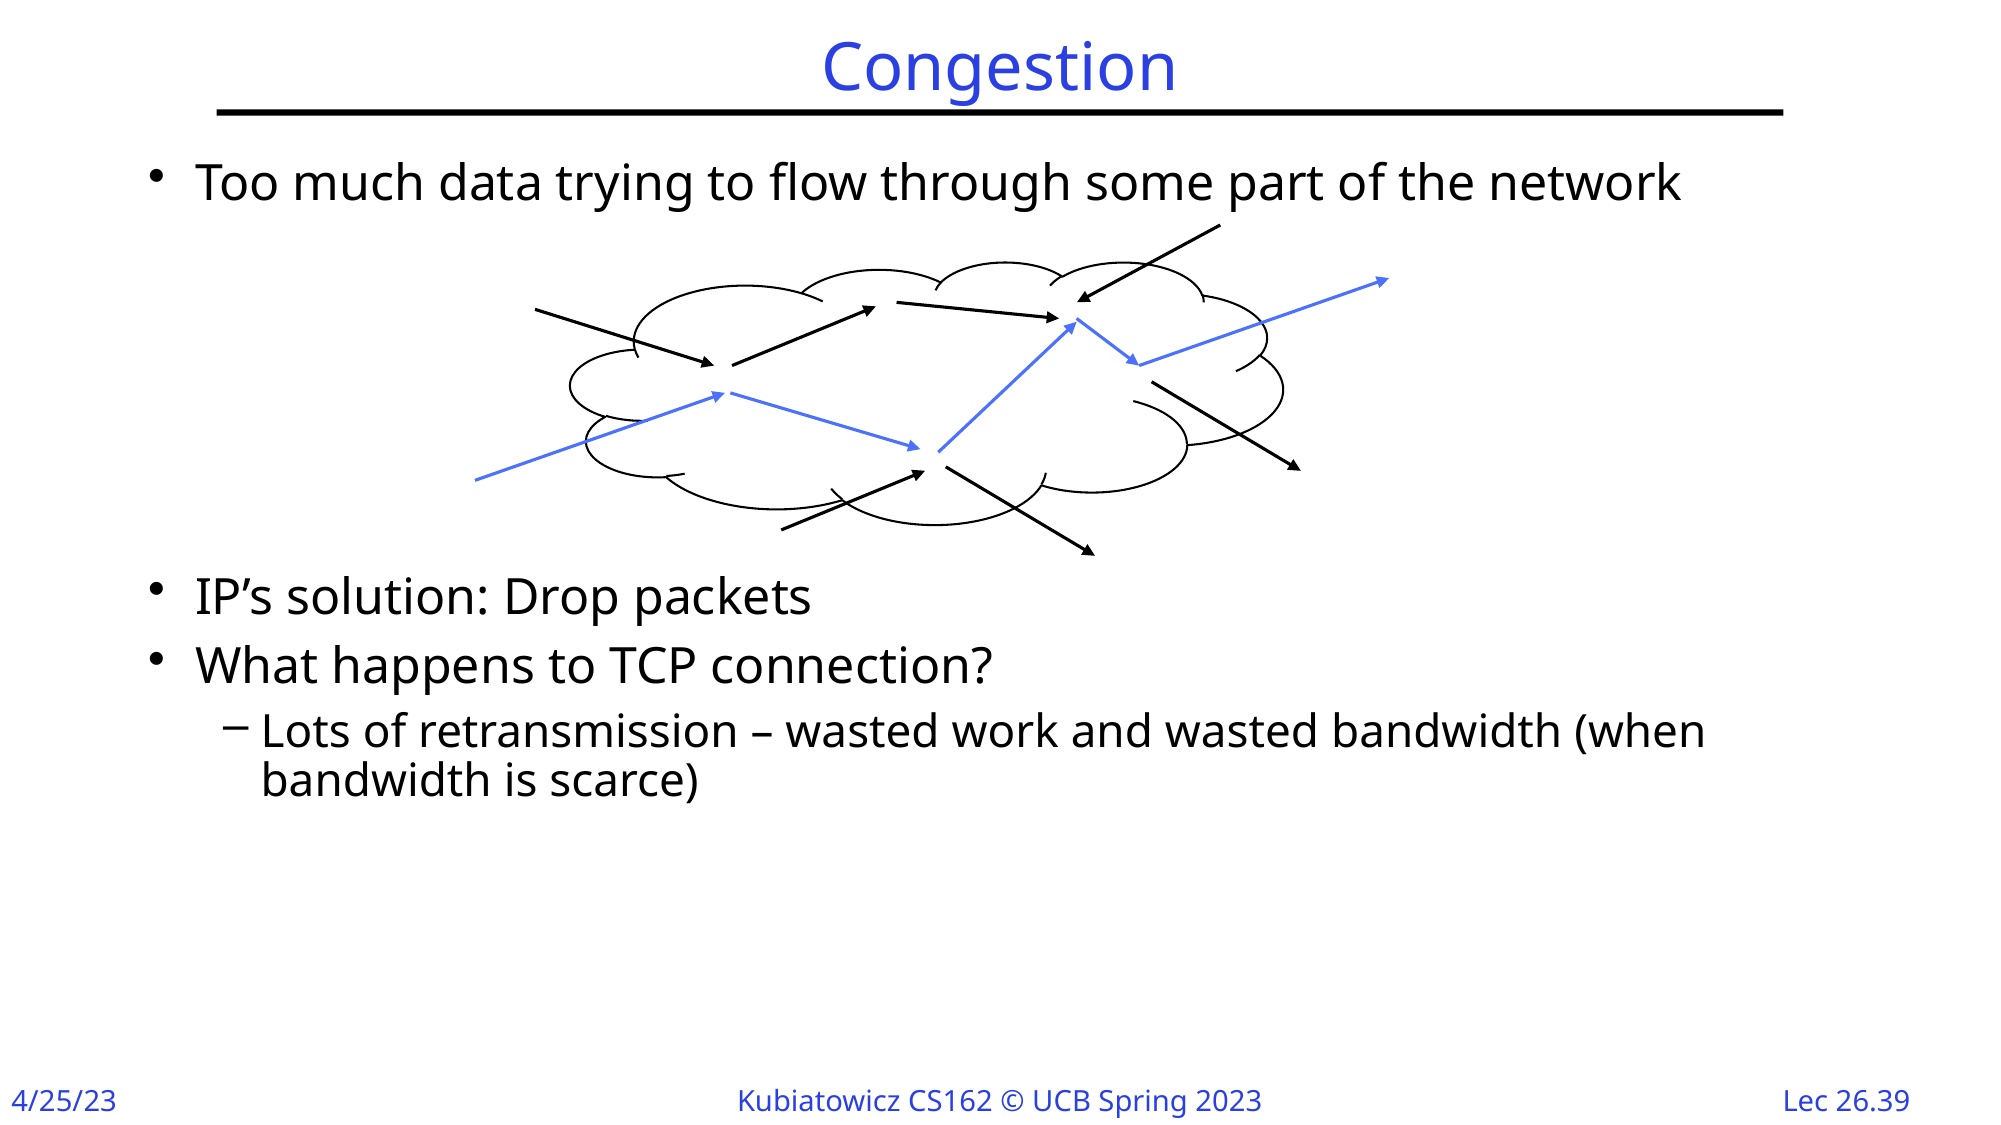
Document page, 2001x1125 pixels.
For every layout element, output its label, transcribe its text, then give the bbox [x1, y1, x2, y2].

title Congestion [216, 24, 1784, 113]
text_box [474, 392, 726, 481]
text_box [945, 466, 1096, 557]
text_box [731, 306, 876, 366]
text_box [780, 470, 926, 531]
text_box [569, 262, 1282, 526]
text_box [1151, 381, 1301, 472]
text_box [1076, 224, 1221, 303]
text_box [938, 321, 1077, 453]
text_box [534, 309, 715, 366]
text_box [896, 302, 1060, 319]
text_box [1076, 318, 1140, 366]
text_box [730, 392, 921, 450]
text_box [1138, 277, 1390, 366]
list Too much data trying to flow through some part of the network IP’s solution: Drop packets What happens to TCP connection? Lots of retransmission – wasted work and wasted bandwidth (when bandwidth is scarce) [133, 149, 1867, 988]
